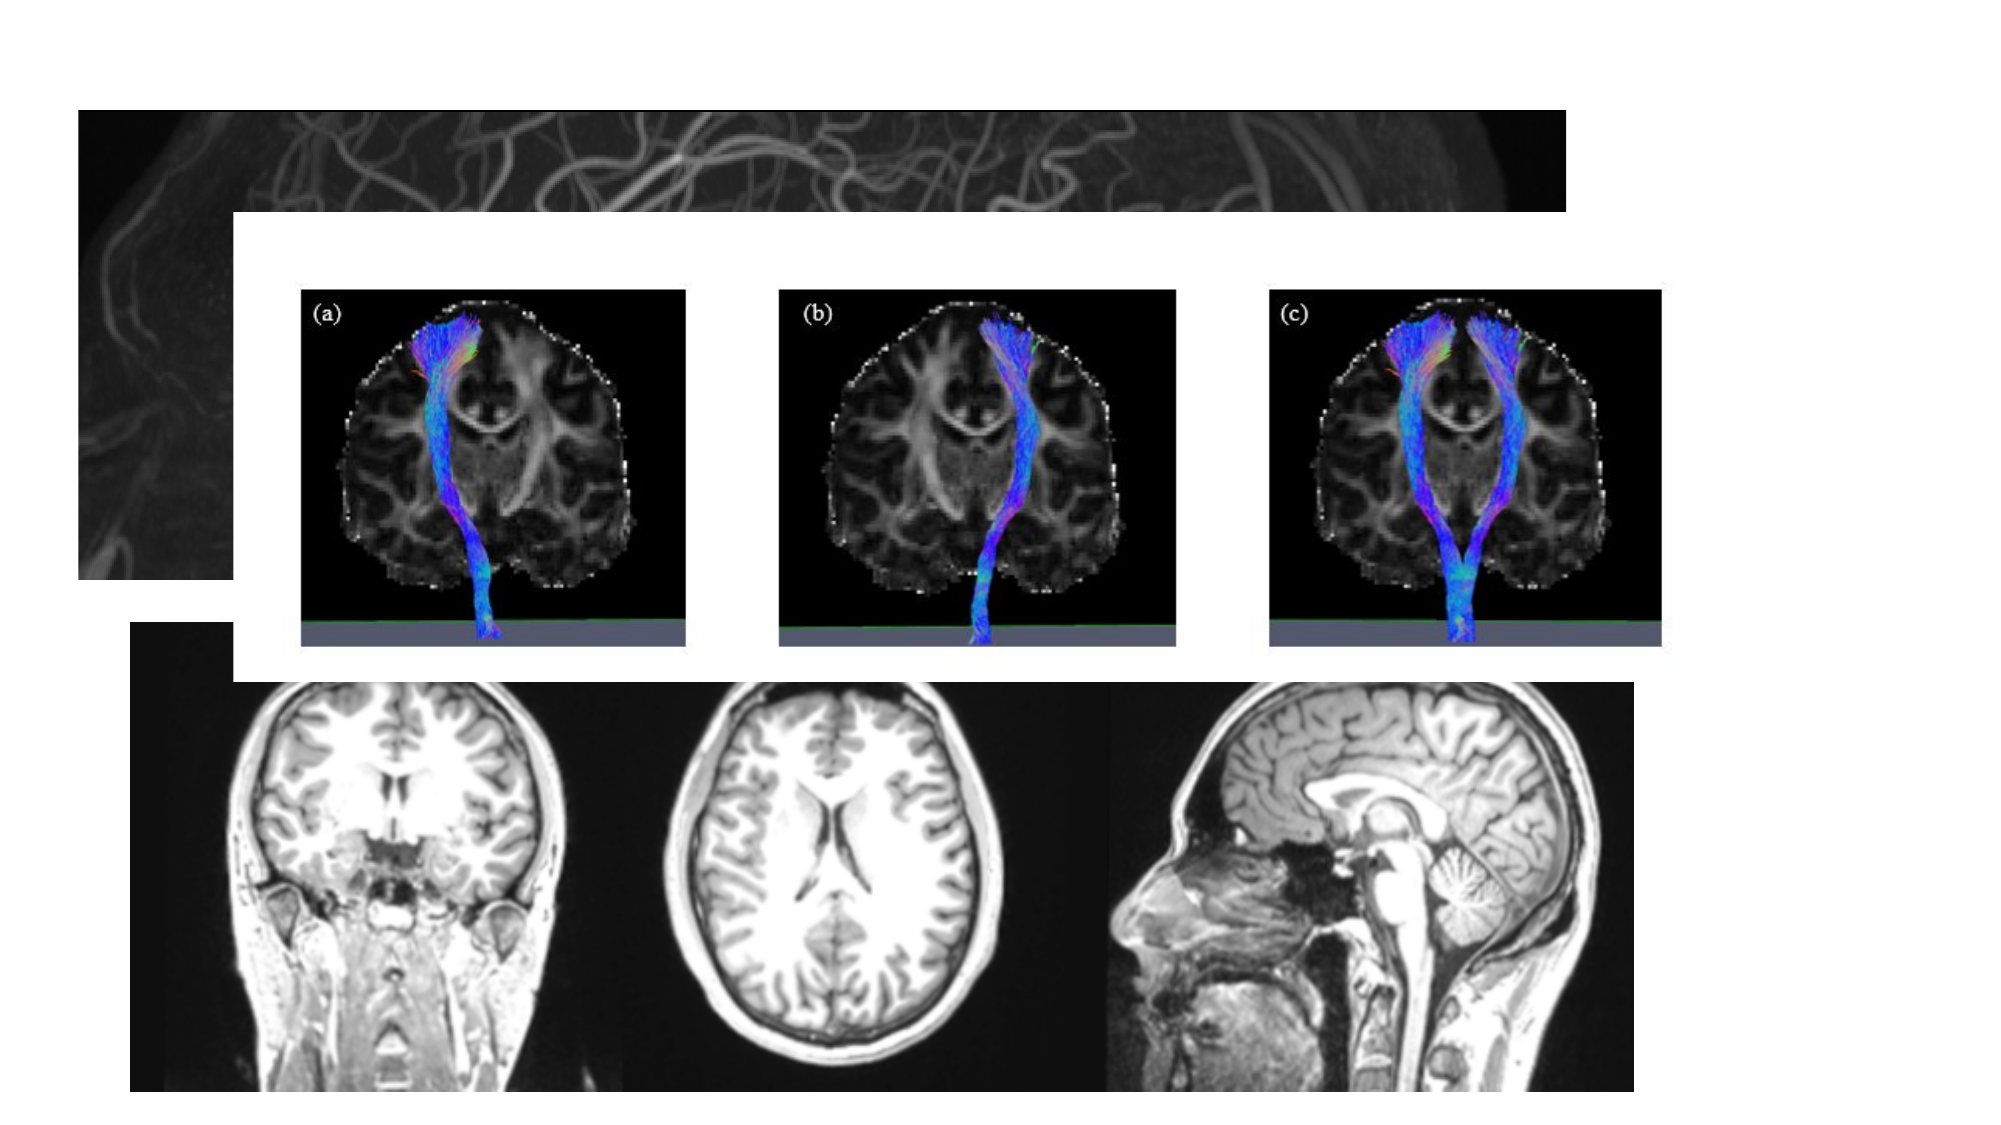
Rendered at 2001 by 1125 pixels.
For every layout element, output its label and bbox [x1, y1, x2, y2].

picture [78, 110, 1721, 1092]
